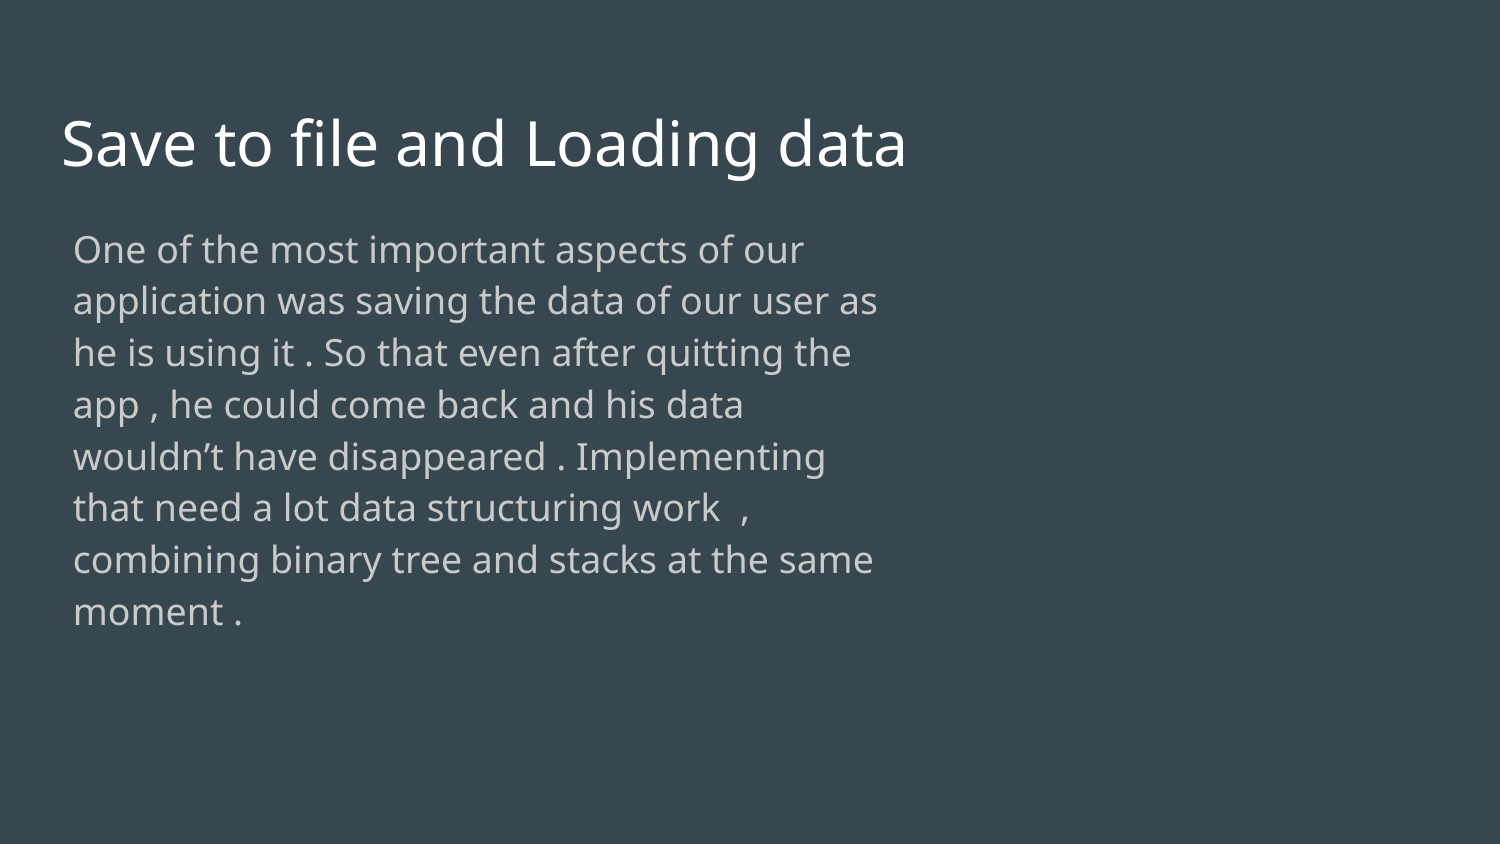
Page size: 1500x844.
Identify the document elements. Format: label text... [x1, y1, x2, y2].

title Save to file and Loading data [46, 88, 1084, 193]
list One of the most important aspects of our application was saving the data of our user as he is using it . So that even after quitting the app , he could come back and his data wouldn’t have disappeared . Implementing that need a lot data structuring work , combining binary tree and stacks at the same moment . [57, 203, 910, 752]
